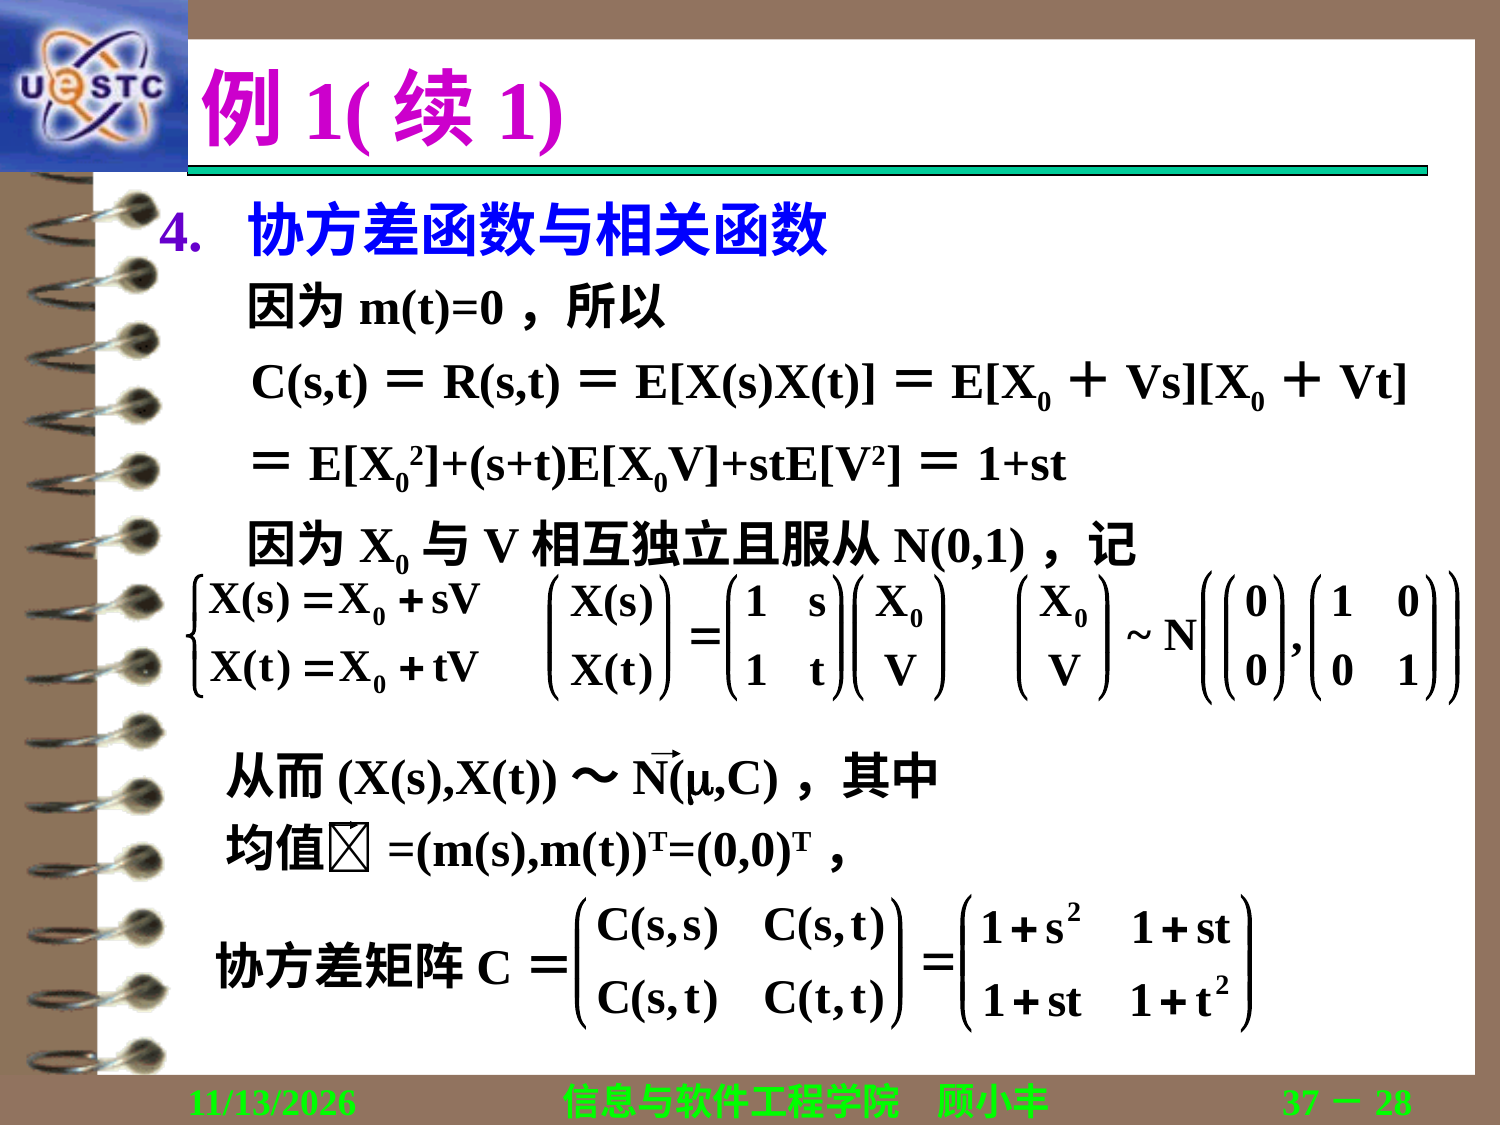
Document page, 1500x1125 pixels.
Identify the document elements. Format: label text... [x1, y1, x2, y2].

text_box 协方差矩阵C＝ [199, 926, 560, 1002]
text_box [328, 820, 359, 830]
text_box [176, 564, 491, 709]
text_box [1007, 560, 1476, 712]
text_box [565, 887, 1268, 1041]
text_box [651, 749, 681, 758]
list 4. 协方差函数与相关函数 因为m(t)=0，所以 C(s,t)＝R(s,t)＝E[X(s)X(t)]＝E[X0＋Vs][X0＋Vt] ＝E[X02]+(s+t)E[X0V]+stE[V2]＝1+st 因为X0与V相互独立且服从N(0,1)，记 [159, 178, 1463, 551]
slide_number 37－28 [1162, 1077, 1413, 1123]
picture [0, 0, 194, 1075]
title 例1(续1) [200, 56, 1425, 157]
footer 信息与软件工程学院 顾小丰 [462, 1077, 1151, 1123]
text_box 从而(X(s),X(t))～N(,C)，其中 均值=(m(s),m(t))T=(0,0)T， [210, 724, 1388, 884]
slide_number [187, 1077, 462, 1123]
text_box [538, 564, 960, 709]
